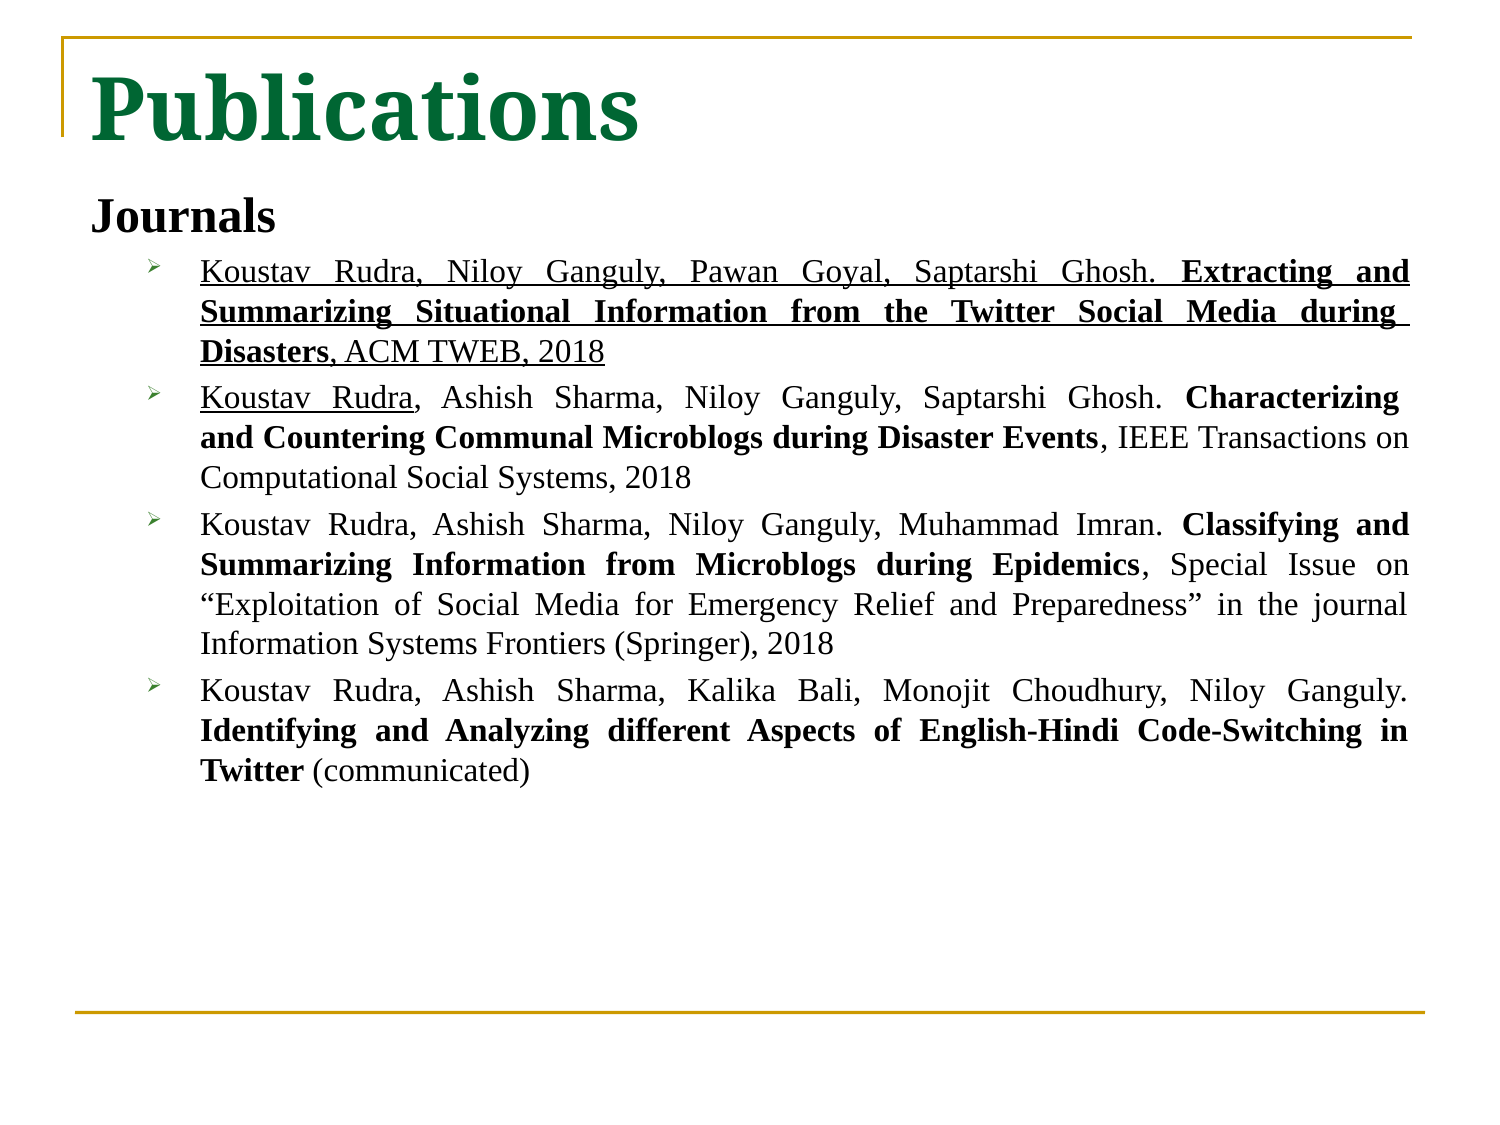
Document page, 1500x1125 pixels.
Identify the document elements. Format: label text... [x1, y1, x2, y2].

title Publications [74, 45, 1426, 163]
list Journals Koustav Rudra, Niloy Ganguly, Pawan Goyal, Saptarshi Ghosh. Extracting and Summarizing Situational Information from the Twitter Social Media during Disasters, ACM TWEB, 2018 Koustav Rudra, Ashish Sharma, Niloy Ganguly, Saptarshi Ghosh. Characterizing and Countering Communal Microblogs during Disaster Events, IEEE Transactions on Computational Social Systems, 2018 Koustav Rudra, Ashish Sharma, Niloy Ganguly, Muhammad Imran. Classifying and Summarizing Information from Microblogs during Epidemics, Special Issue on “Exploitation of Social Media for Emergency Relief and Preparedness” in the journal Information Systems Frontiers (Springer), 2018 Koustav Rudra, Ashish Sharma, Kalika Bali, Monojit Choudhury, Niloy Ganguly. Identifying and Analyzing different Aspects of English-Hindi Code-Switching in Twitter (communicated) [74, 174, 1426, 1006]
